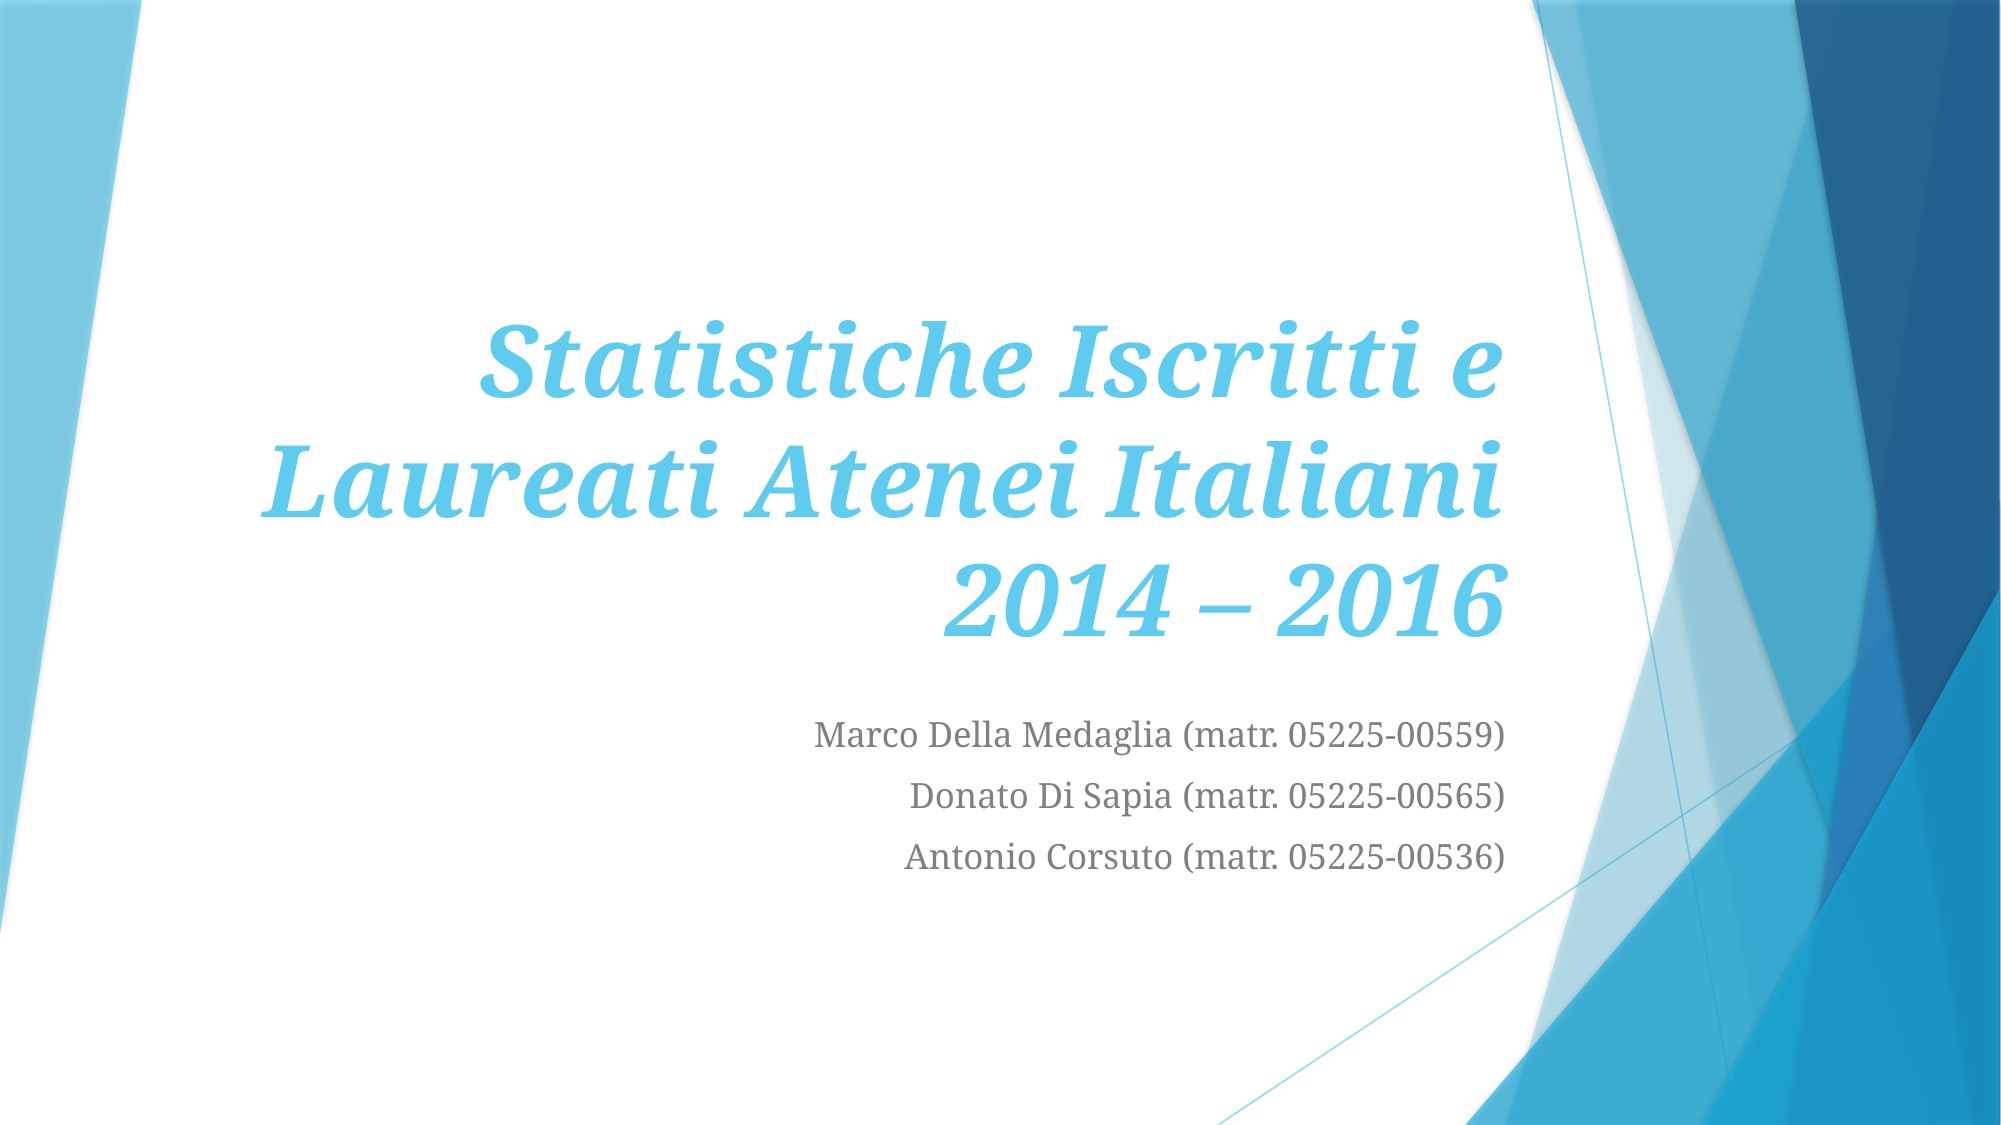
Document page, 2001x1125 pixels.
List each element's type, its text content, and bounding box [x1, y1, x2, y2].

subtitle Marco Della Medaglia (matr. 05225-00559) Donato Di Sapia (matr. 05225-00565) Antonio Corsuto (matr. 05225-00536) [247, 704, 1522, 885]
title Statistiche Iscritti e Laureati Atenei Italiani 2014 – 2016 [247, 394, 1522, 665]
